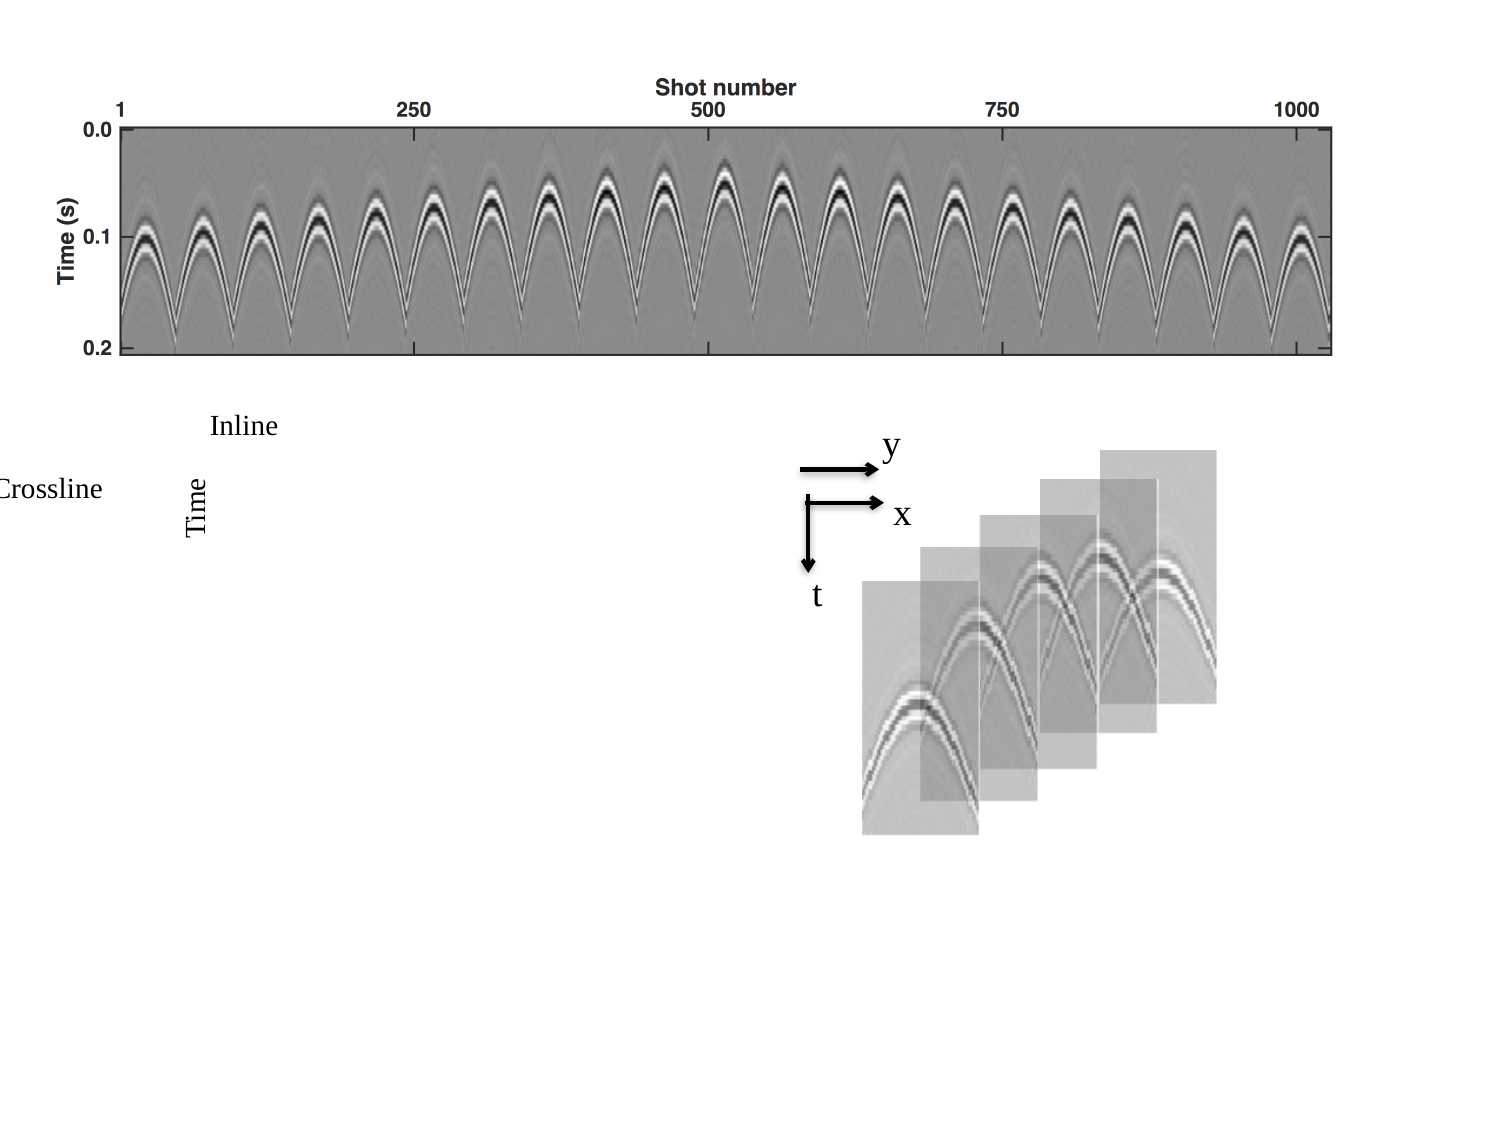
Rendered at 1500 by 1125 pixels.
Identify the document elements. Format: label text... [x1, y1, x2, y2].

text_box y [867, 411, 953, 472]
text_box x [878, 480, 964, 541]
text_box Time [168, 435, 264, 554]
text_box Crossline [0, 462, 158, 558]
picture [48, 78, 1346, 364]
text_box Inline [195, 398, 314, 494]
text_box t [797, 561, 882, 622]
picture [862, 449, 1217, 837]
